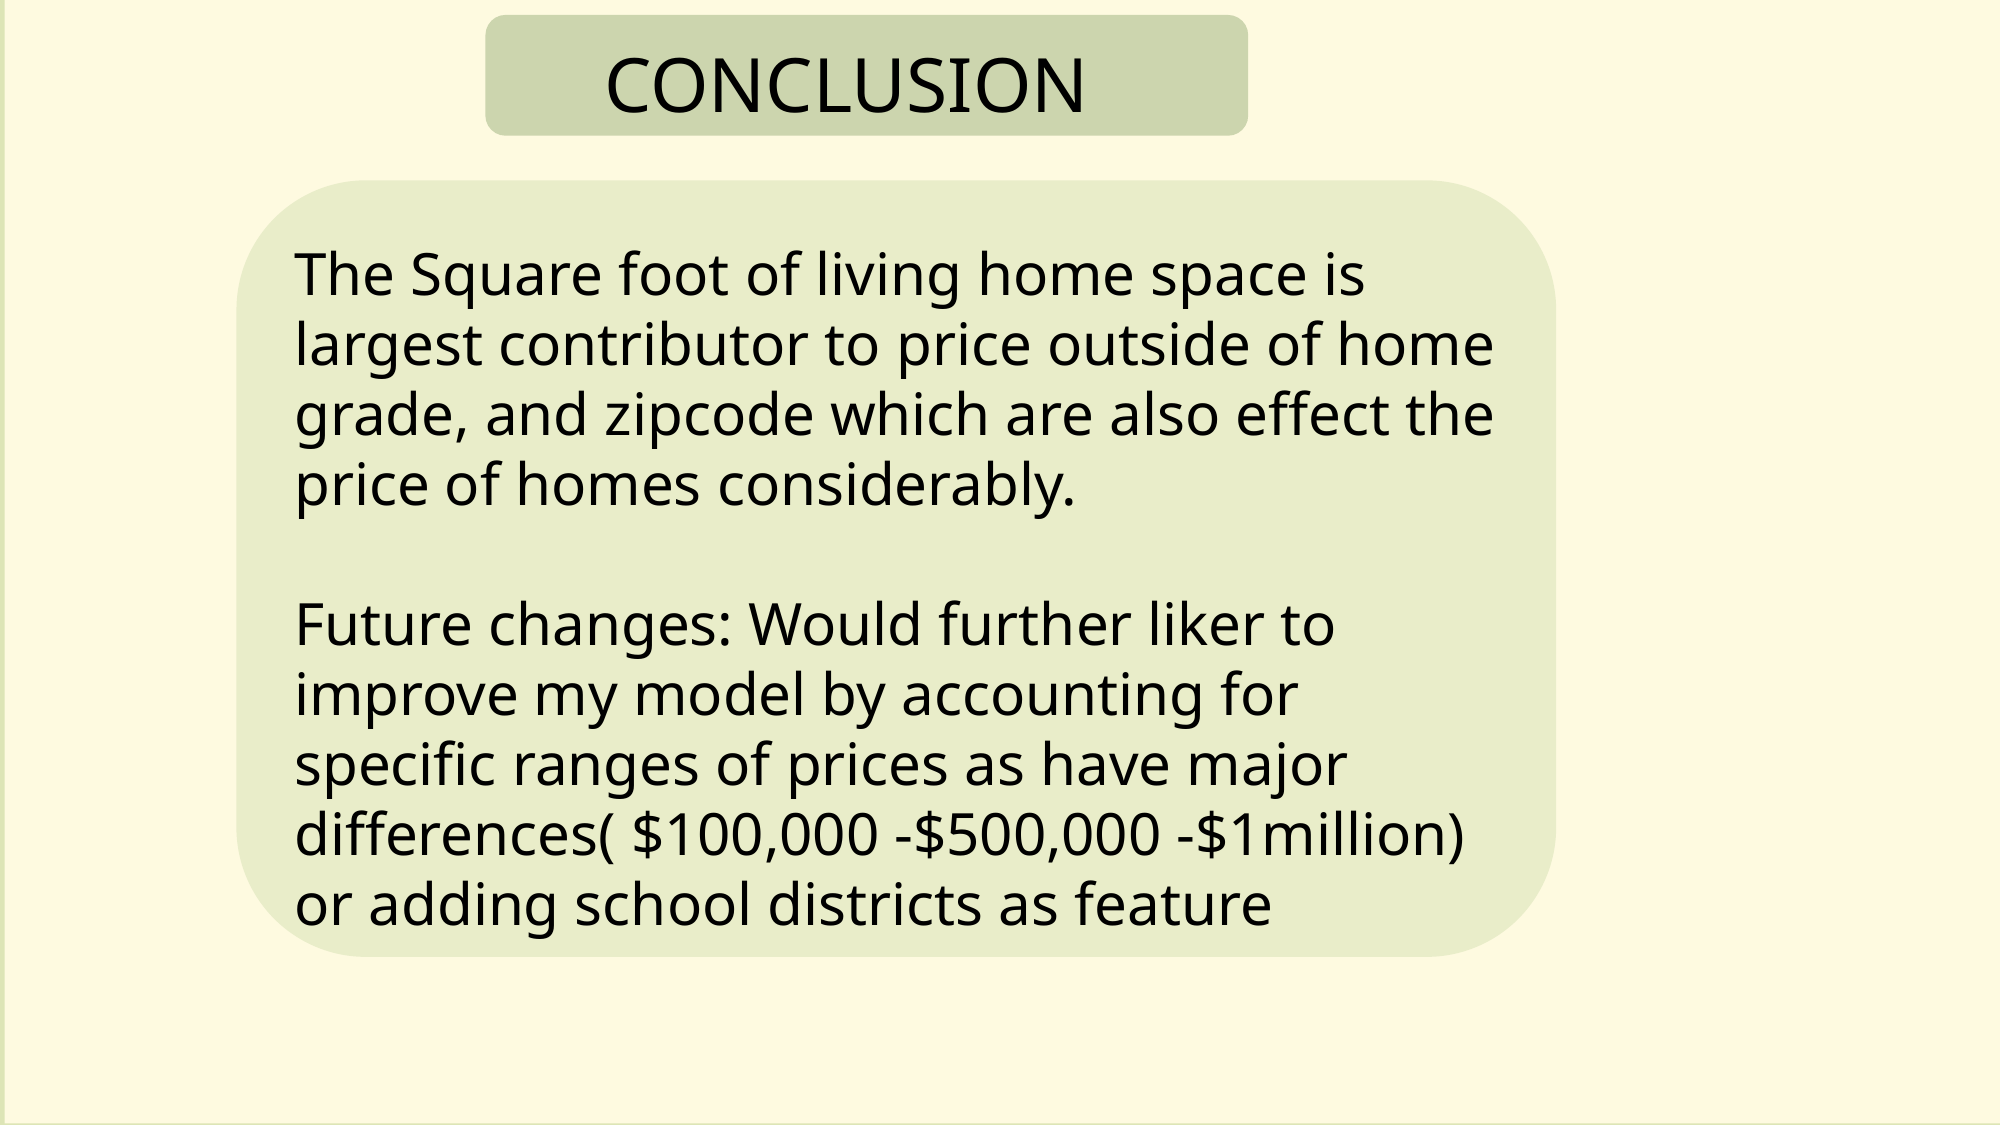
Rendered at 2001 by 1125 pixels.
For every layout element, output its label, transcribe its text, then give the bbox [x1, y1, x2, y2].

text_box CONCLUSION [589, 29, 1203, 135]
text_box [235, 179, 1558, 925]
text_box The Square foot of living home space is largest contributor to price outside of home grade, and zipcode which are also effect the price of homes considerably. Future changes: Would further liker to improve my model by accounting for specific ranges of prices as have major differences( $100,000 -$500,000 -$1million) or adding school districts as feature [279, 229, 1516, 1125]
text_box [484, 13, 1250, 137]
text_box 1 [4, 0, 2000, 1124]
